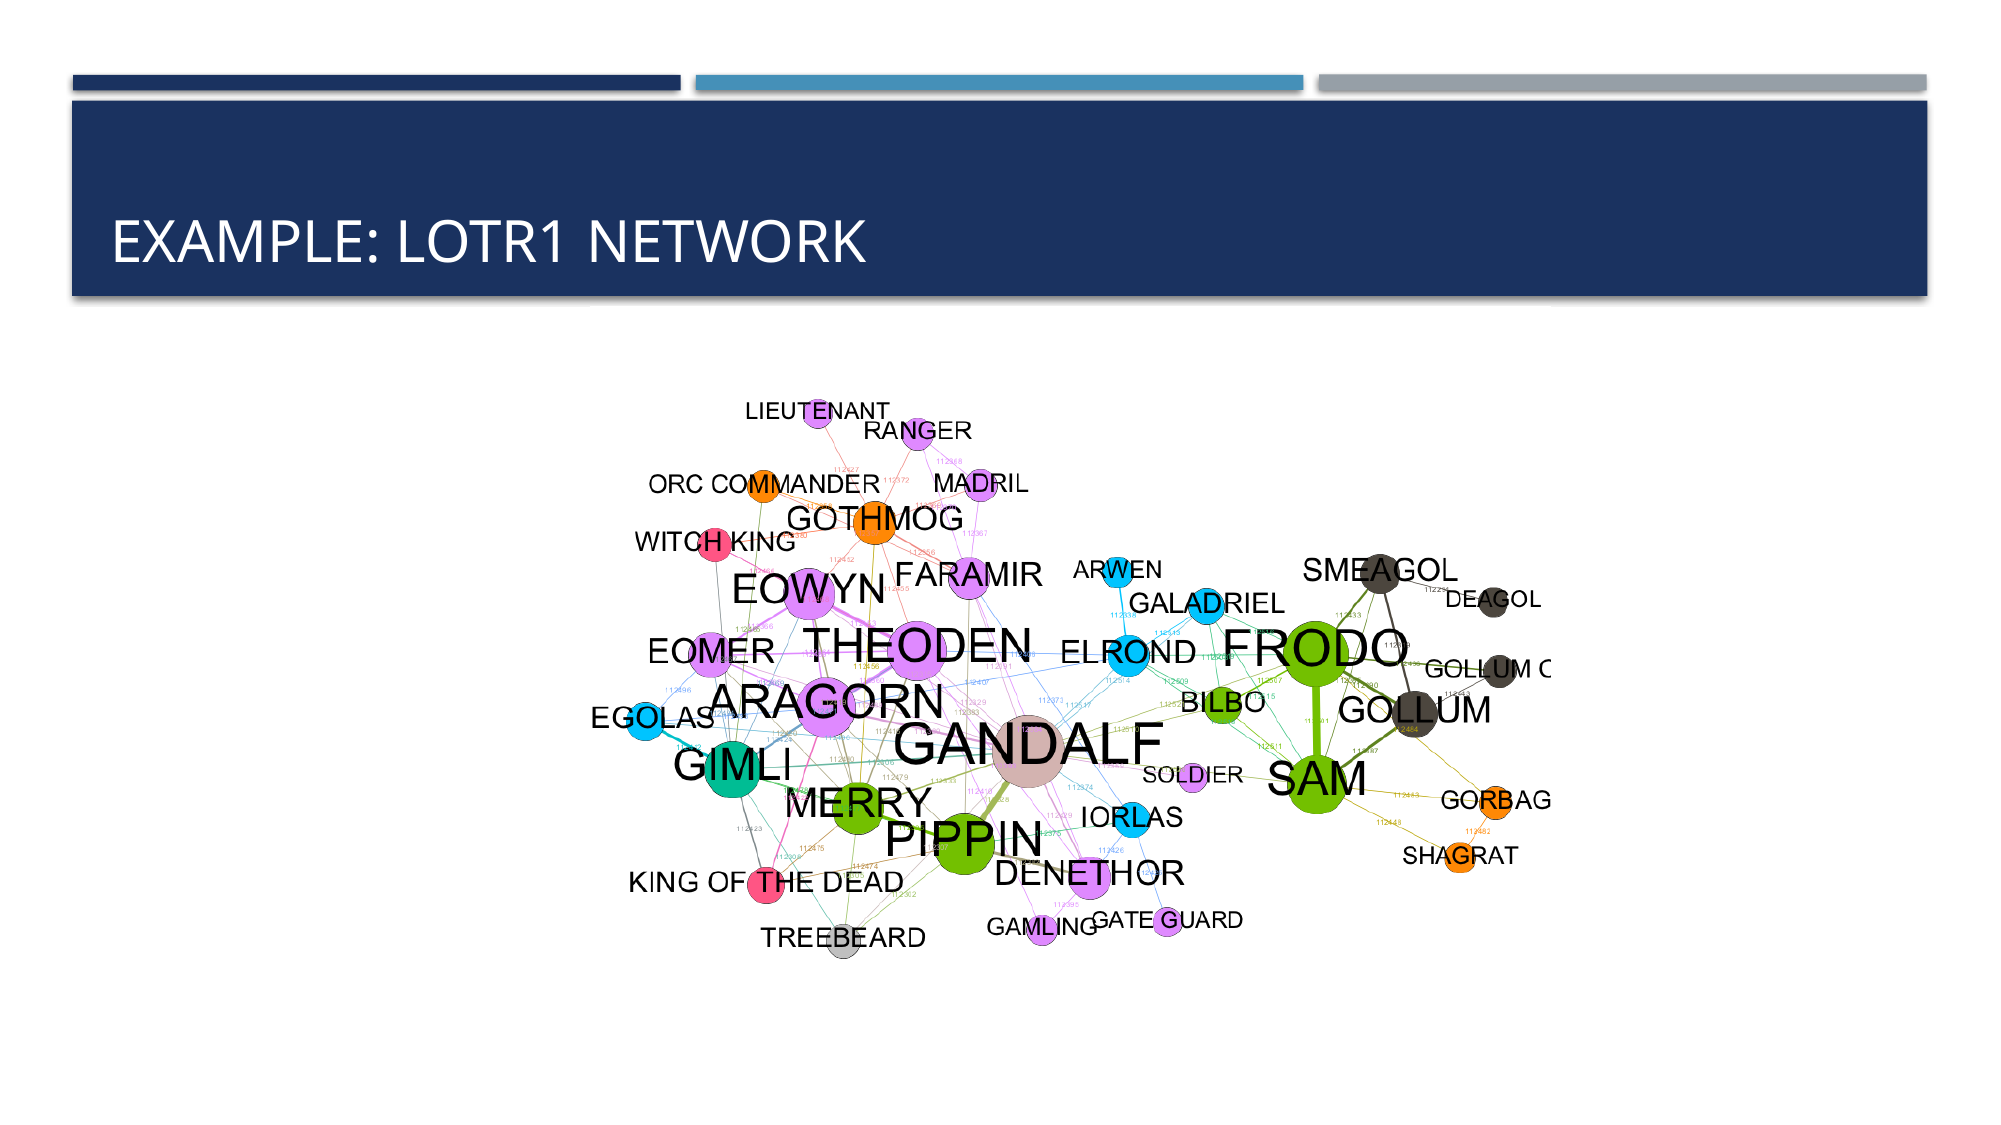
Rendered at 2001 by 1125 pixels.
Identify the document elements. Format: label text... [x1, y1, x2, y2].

title Example: LOTR1 network [95, 115, 1905, 282]
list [252, 306, 1889, 1125]
